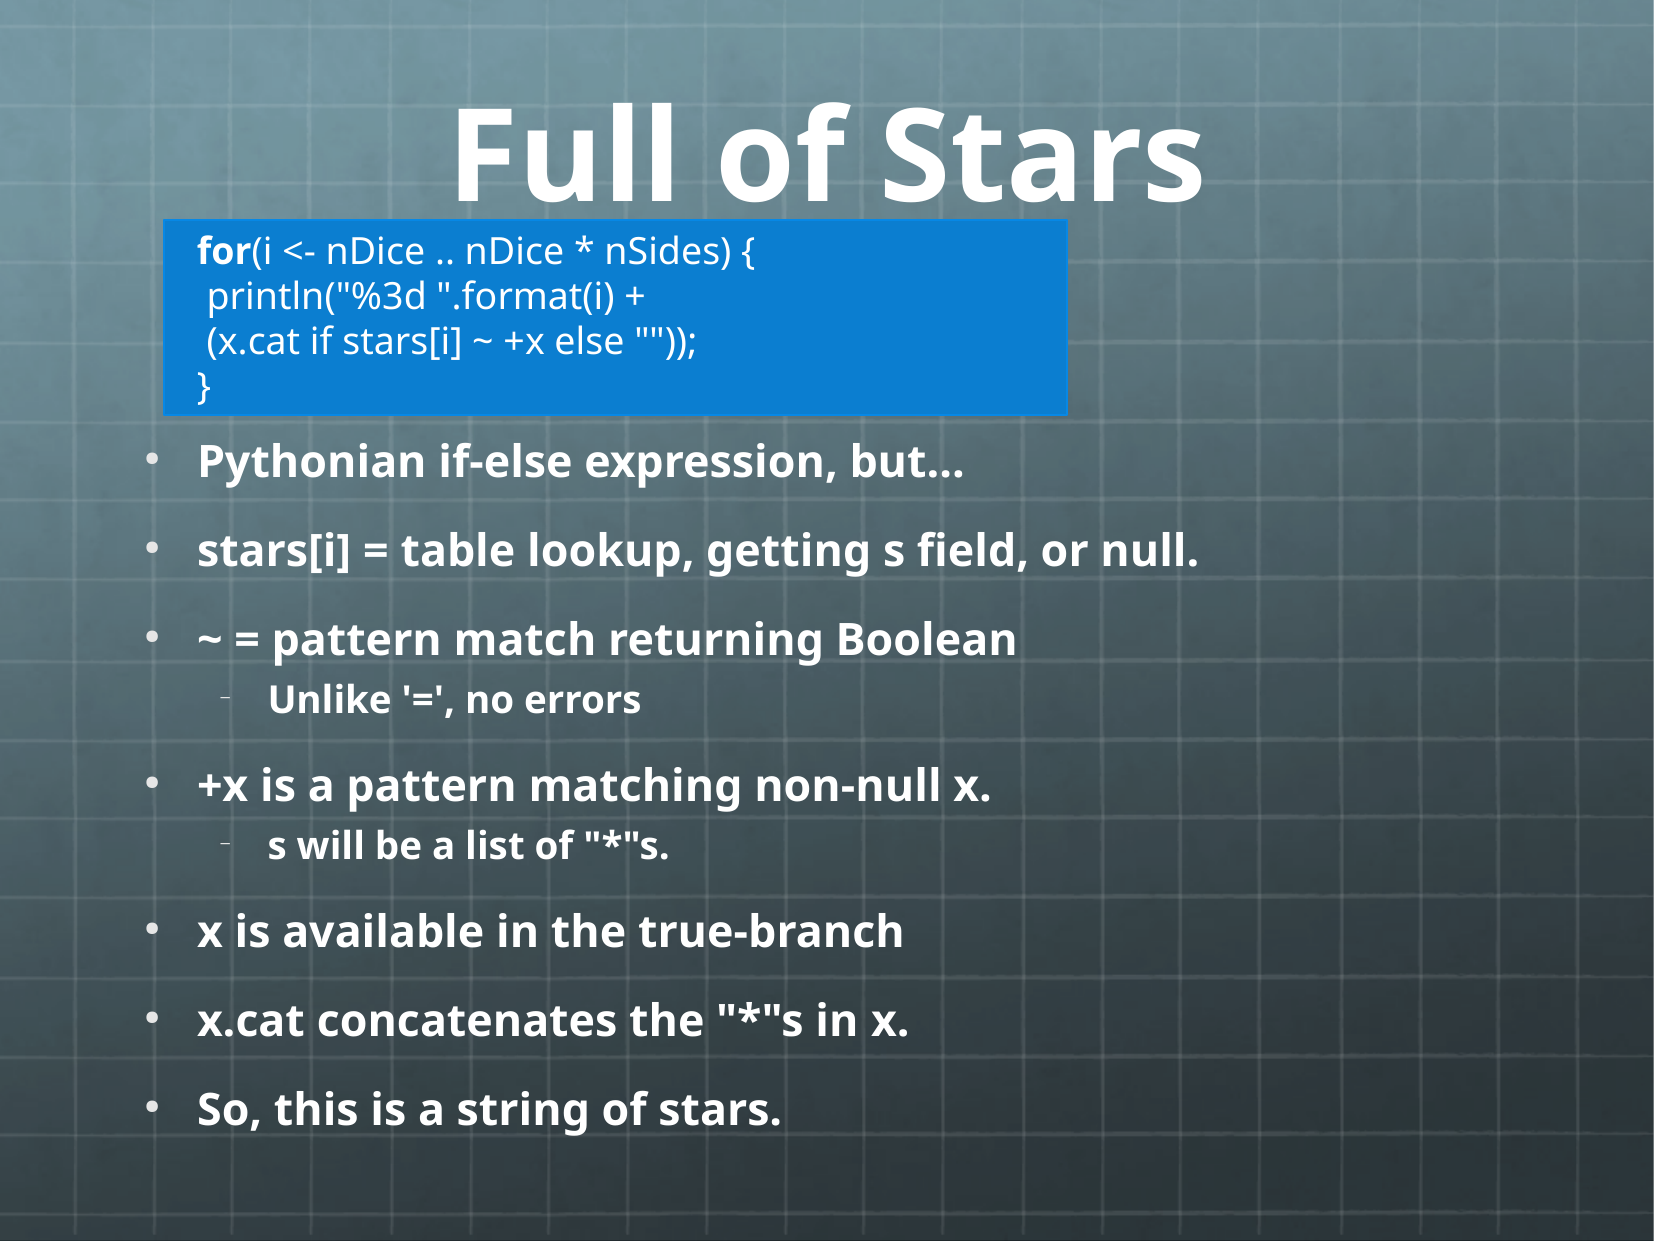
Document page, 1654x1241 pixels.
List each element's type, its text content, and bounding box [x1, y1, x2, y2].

list Pythonian if-else expression, but... stars[i] = table lookup, getting s field, or null. ~ = pattern match returning Boolean Unlike '=', no errors +x is a pattern matching non-null x. s will be a list of "*"s. x is available in the true-branch x.cat concatenates the "*"s in x. So, this is a string of stars. [126, 432, 1566, 1143]
title Full of Stars [121, 53, 1534, 246]
text_box for(i <- nDice .. nDice * nSides) { println("%3d ".format(i) + (x.cat if stars[i] ~ +x else "")); } [163, 219, 1068, 416]
picture [0, 0, 1654, 1240]
